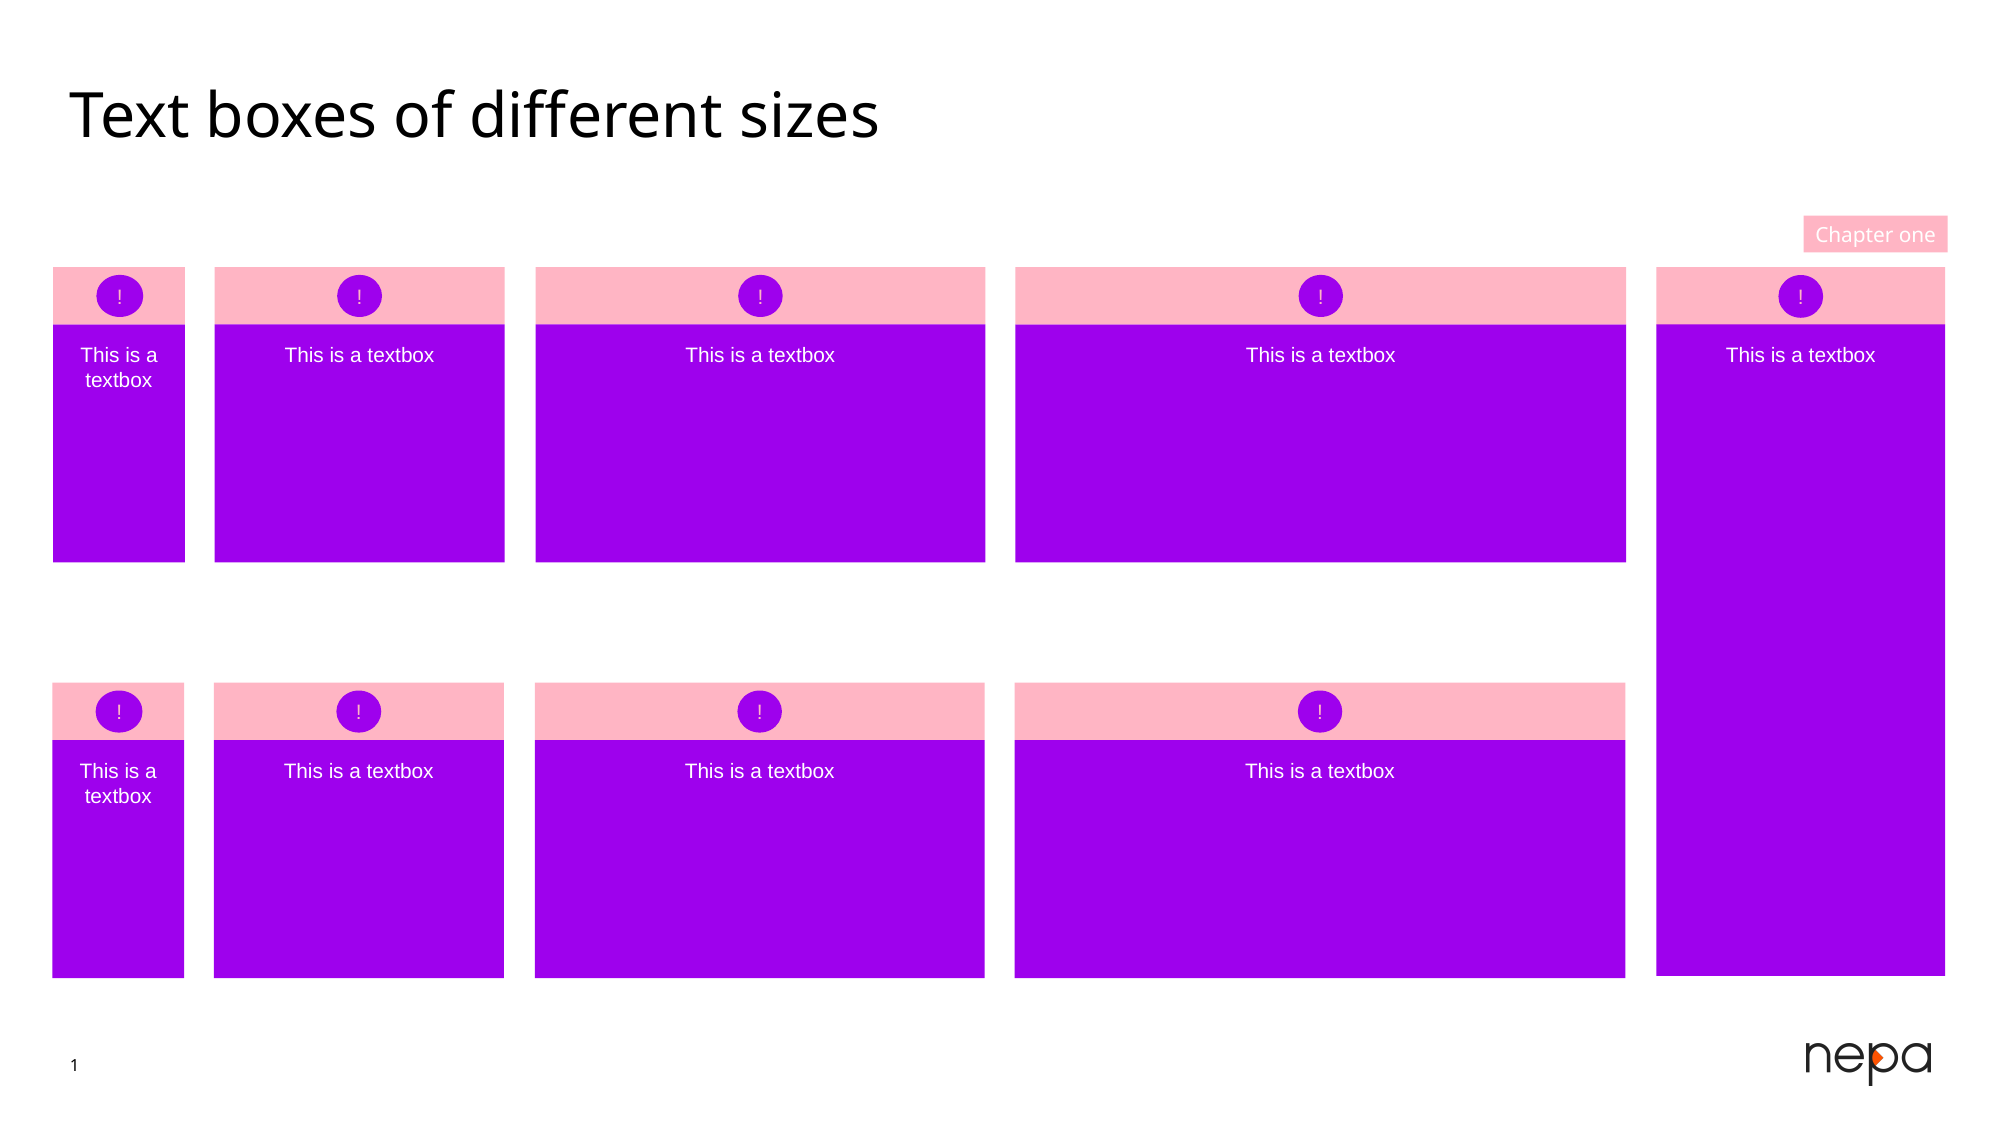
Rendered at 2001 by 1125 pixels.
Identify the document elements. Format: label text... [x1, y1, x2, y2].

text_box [214, 267, 505, 325]
text_box Chapter one [1803, 215, 1948, 253]
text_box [1014, 682, 1626, 740]
title Text boxes of different sizes [69, 83, 1931, 157]
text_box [52, 682, 185, 740]
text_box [213, 682, 504, 740]
text_box This is a textbox [535, 325, 986, 563]
text_box This is a textbox [534, 739, 986, 979]
picture [1806, 1043, 1931, 1086]
text_box This is a textbox [51, 739, 185, 979]
text_box This is a textbox [213, 739, 505, 979]
text_box This is a textbox [1014, 740, 1626, 979]
text_box This is a textbox [214, 323, 506, 563]
text_box This is a textbox [1655, 323, 1946, 977]
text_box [1015, 267, 1627, 325]
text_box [535, 267, 986, 325]
slide_number 1 [69, 1055, 176, 1085]
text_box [53, 267, 185, 325]
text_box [1656, 267, 1946, 326]
text_box This is a textbox [52, 323, 186, 563]
text_box This is a textbox [1014, 323, 1627, 563]
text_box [534, 682, 985, 740]
